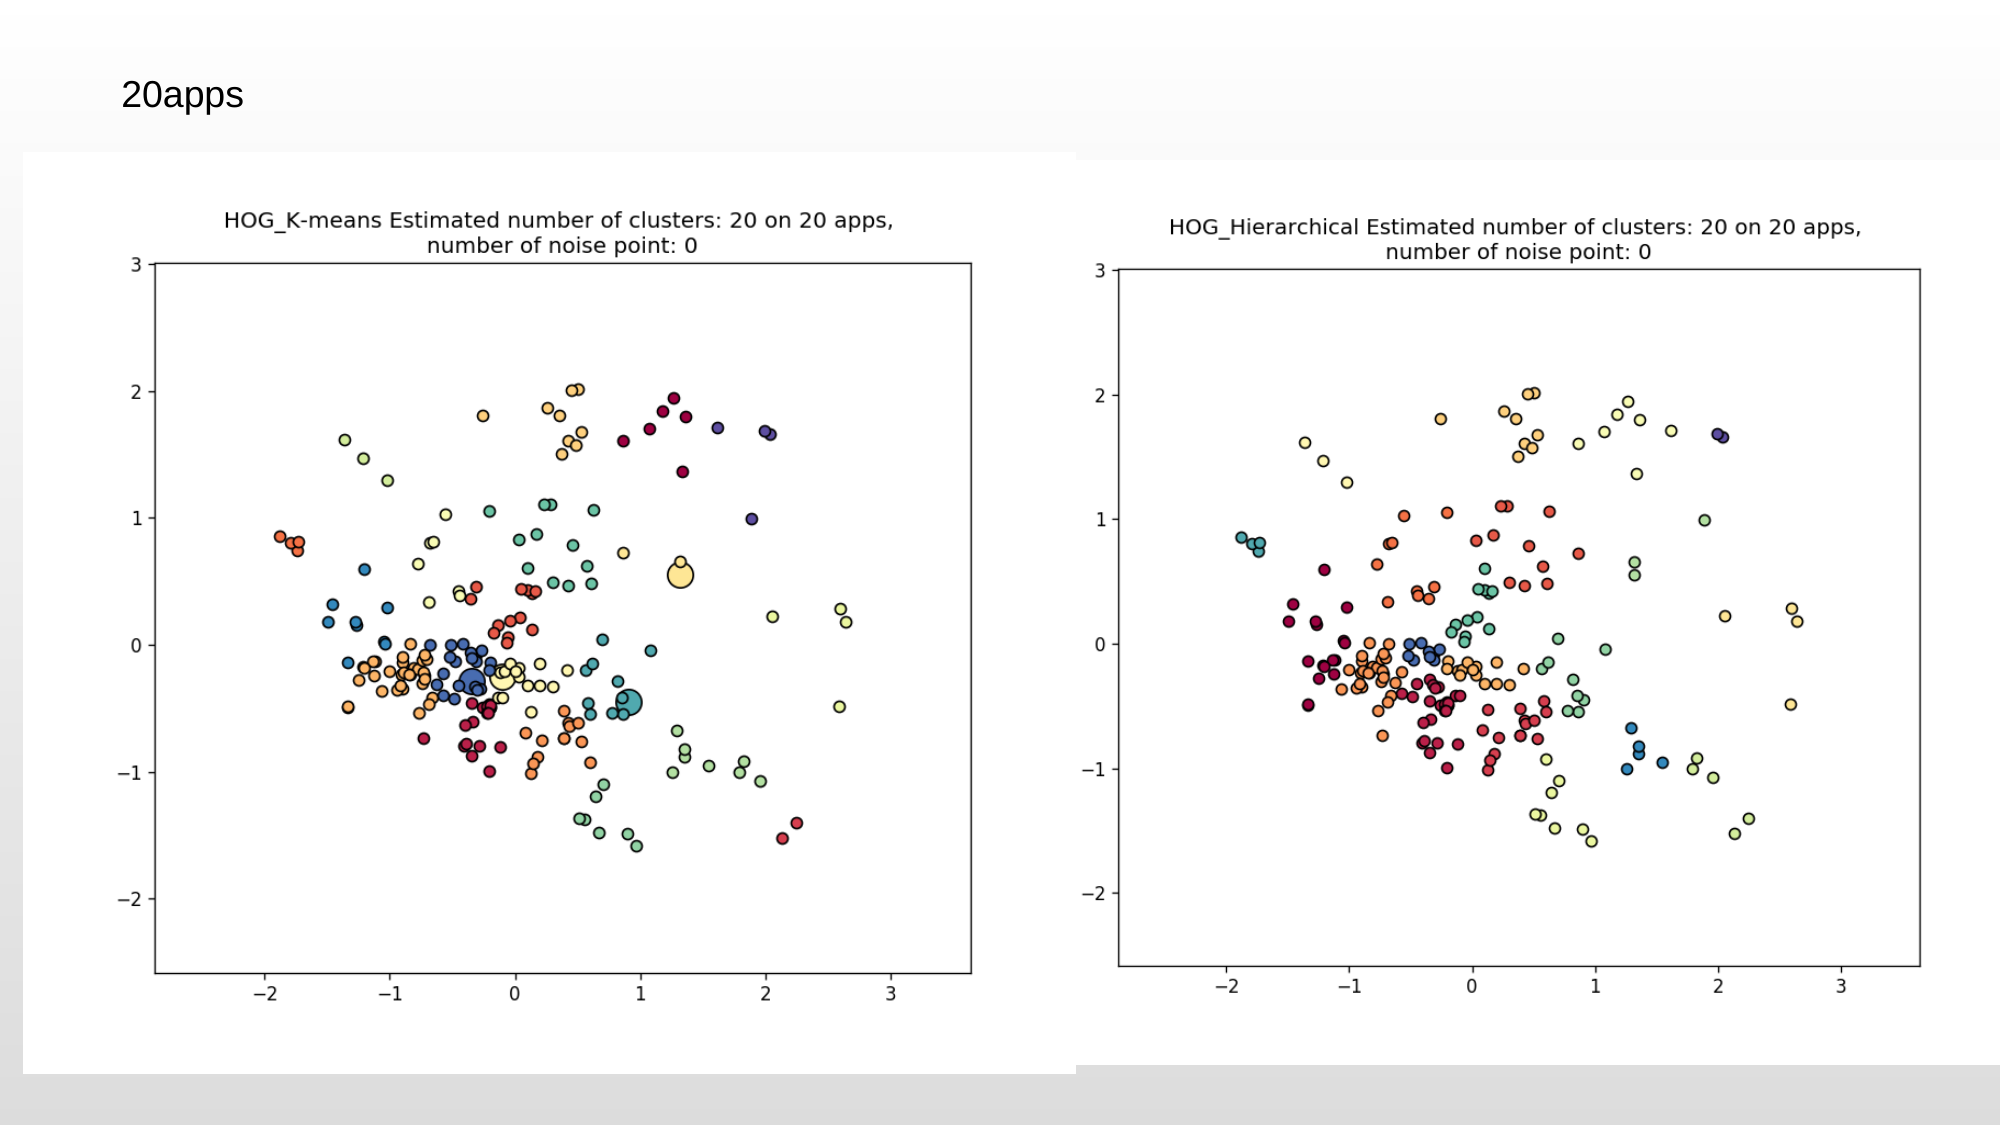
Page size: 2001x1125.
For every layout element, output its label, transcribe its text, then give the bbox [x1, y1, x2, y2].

picture [23, 152, 2000, 1074]
text_box 20apps [106, 62, 259, 123]
